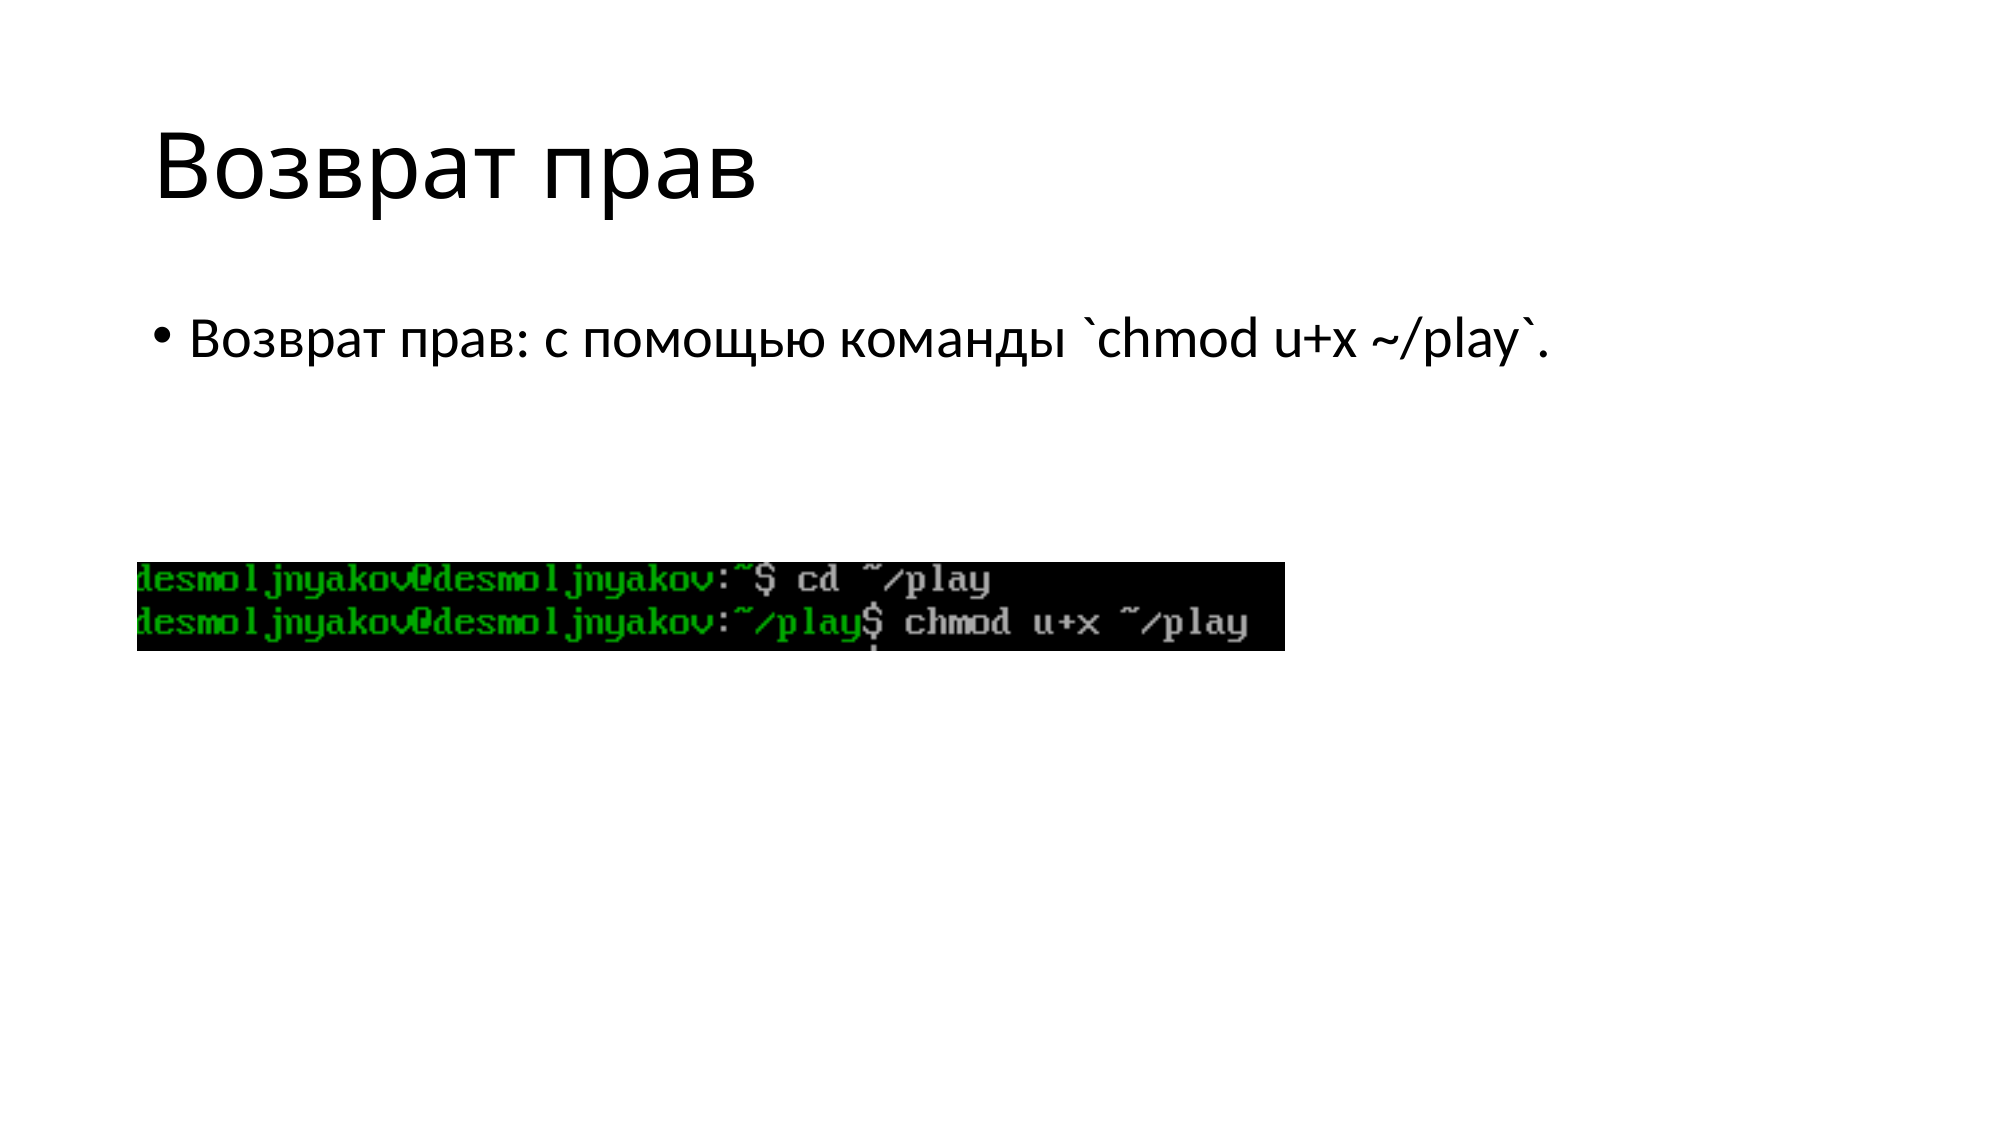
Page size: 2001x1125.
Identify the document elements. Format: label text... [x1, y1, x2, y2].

title Возврат прав [137, 59, 1863, 278]
list Возврат прав: с помощью команды `chmod u+x ~/play`. [137, 299, 1863, 1014]
picture [137, 562, 1285, 651]
